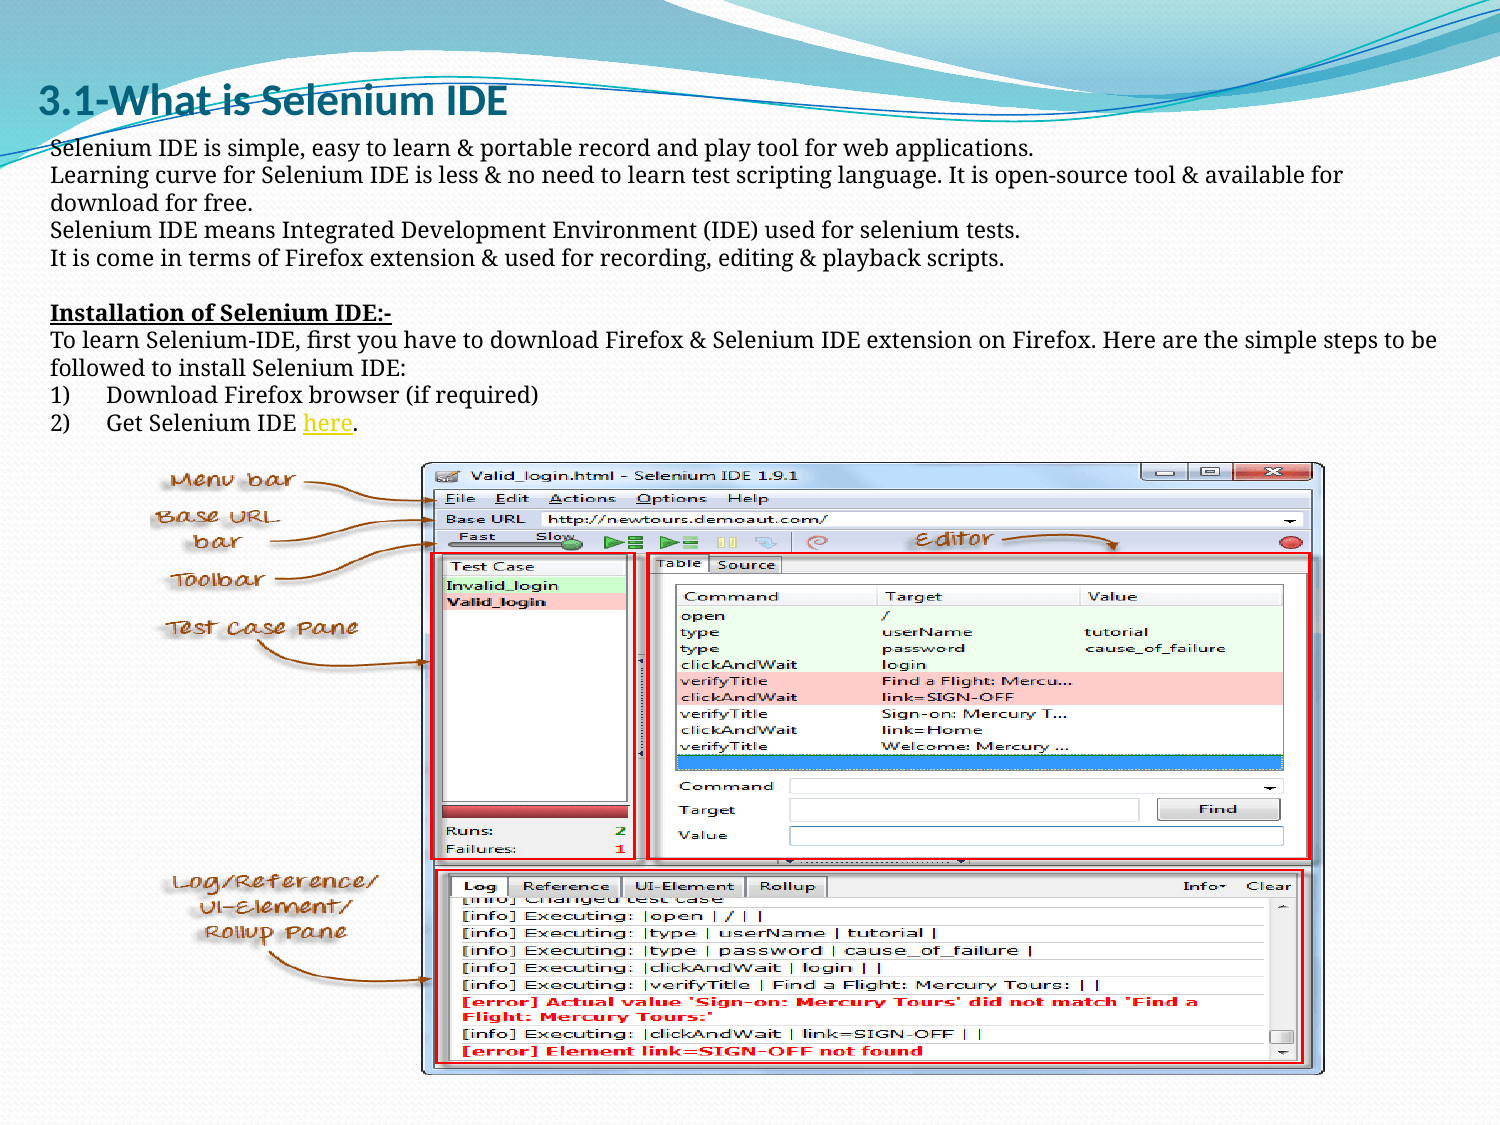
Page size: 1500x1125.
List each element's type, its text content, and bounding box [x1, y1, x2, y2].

picture [149, 462, 1326, 1076]
text_box Selenium IDE is simple, easy to learn & portable record and play tool for web applications. Learning curve for Selenium IDE is less & no need to learn test scripting language. It is open-source tool & available for download for free. Selenium IDE means Integrated Development Environment (IDE) used for selenium tests. It is come in terms of Firefox extension & used for recording, editing & playback scripts. Installation of Selenium IDE:- To learn Selenium-IDE, first you have to download Firefox & Selenium IDE extension on Firefox. Here are the simple steps to be followed to install Selenium IDE: Download Firefox browser (if required) Get Selenium IDE here. [50, 124, 1450, 1088]
title 3.1-What is Selenium IDE [37, 62, 1413, 125]
